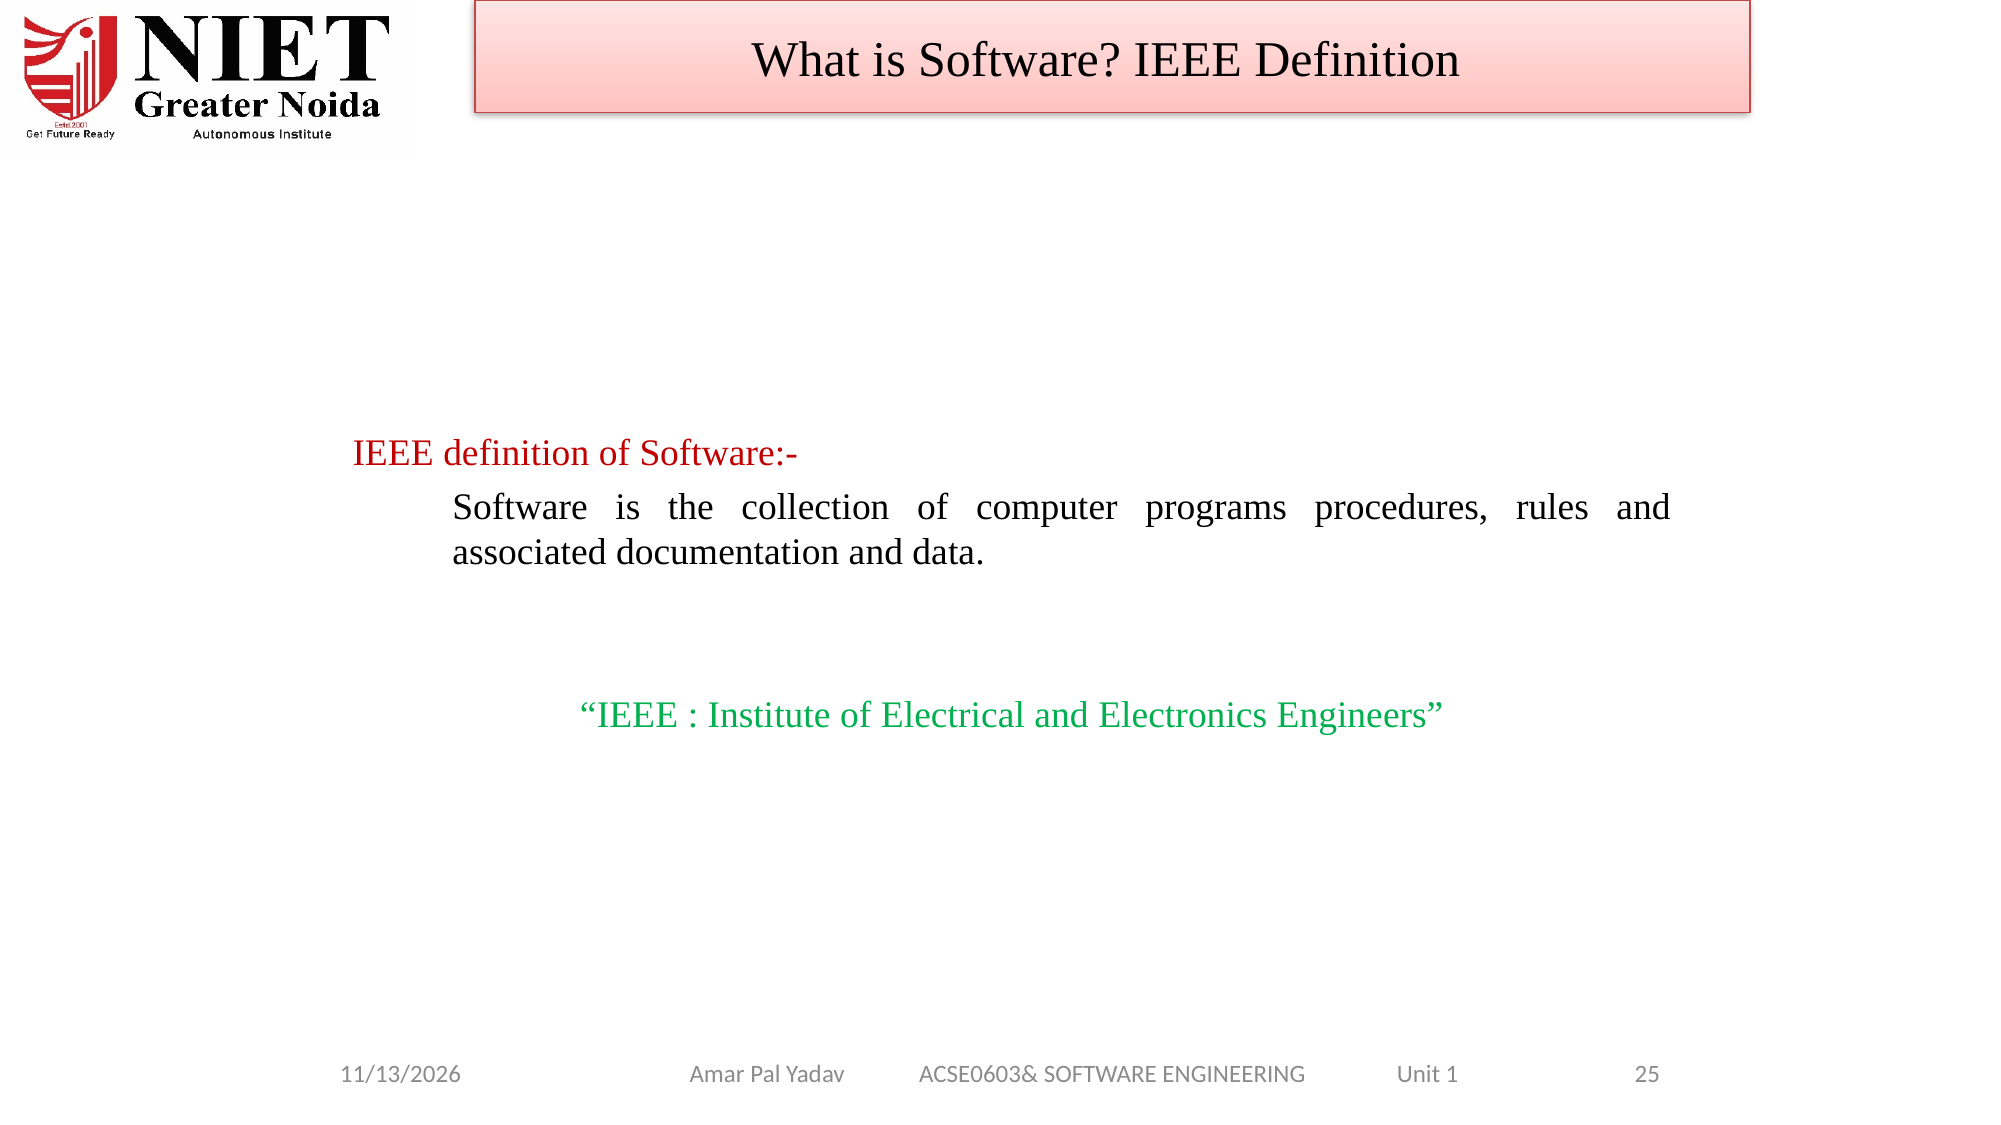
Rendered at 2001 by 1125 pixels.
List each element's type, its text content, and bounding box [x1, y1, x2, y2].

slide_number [324, 1042, 662, 1103]
footer Amar Pal Yadav ACSE0603& SOFTWARE ENGINEERING Unit 1 [662, 1042, 1325, 1103]
picture [0, 0, 413, 156]
slide_number 25 [1325, 1042, 1675, 1103]
list IEEE definition of Software:- Software is the collection of computer programs procedures, rules and associated documentation and data. “IEEE : Institute of Electrical and Electronics Engineers” [337, 420, 1688, 930]
text_box What is Software? IEEE Definition [474, 0, 1751, 113]
